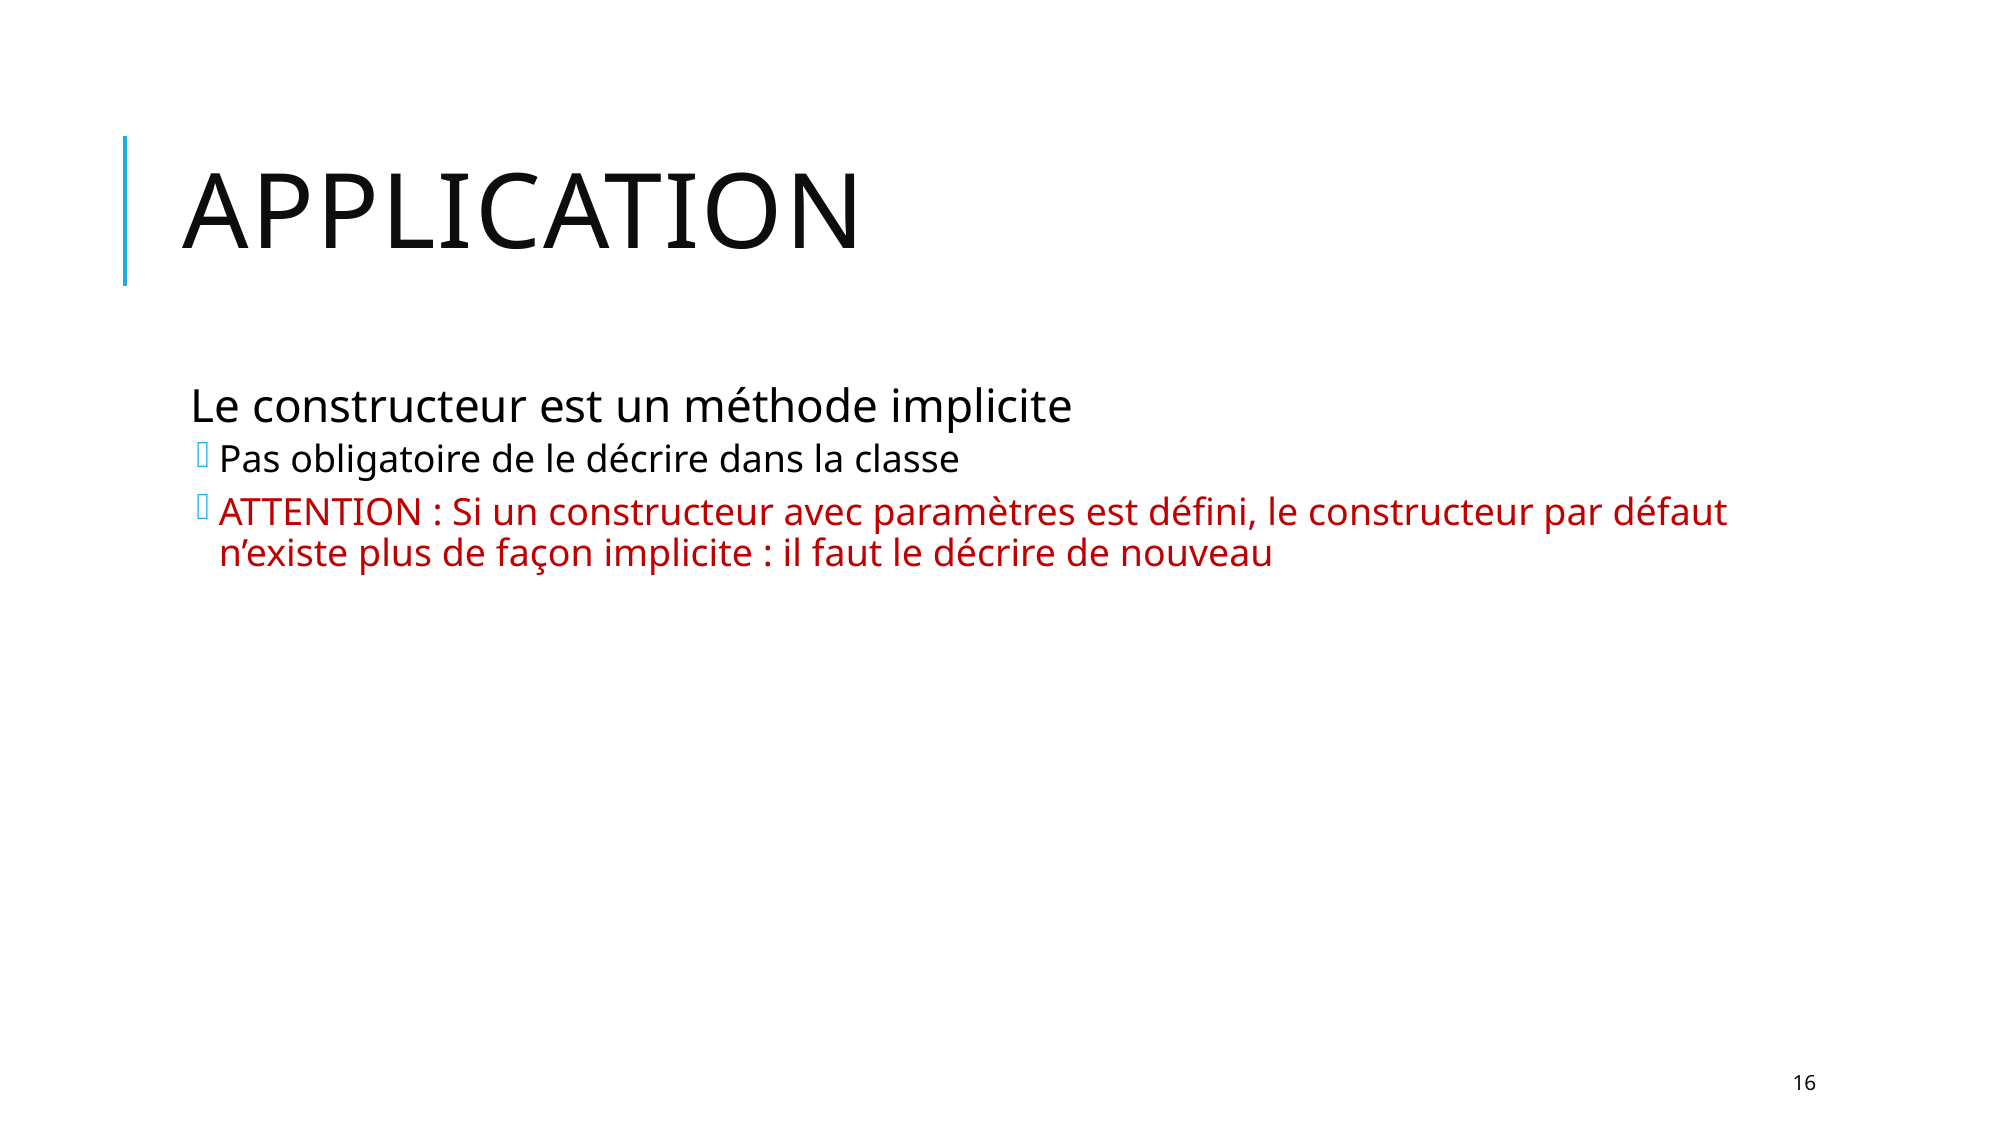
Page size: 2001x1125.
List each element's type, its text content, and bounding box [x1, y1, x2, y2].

list Le constructeur est un méthode implicite Pas obligatoire de le décrire dans la classe ATTENTION : Si un constructeur avec paramètres est défini, le constructeur par défaut n’existe plus de façon implicite : il faut le décrire de nouveau [168, 375, 1763, 1035]
title Application [168, 96, 1763, 342]
slide_number 16 [1777, 1061, 1938, 1107]
